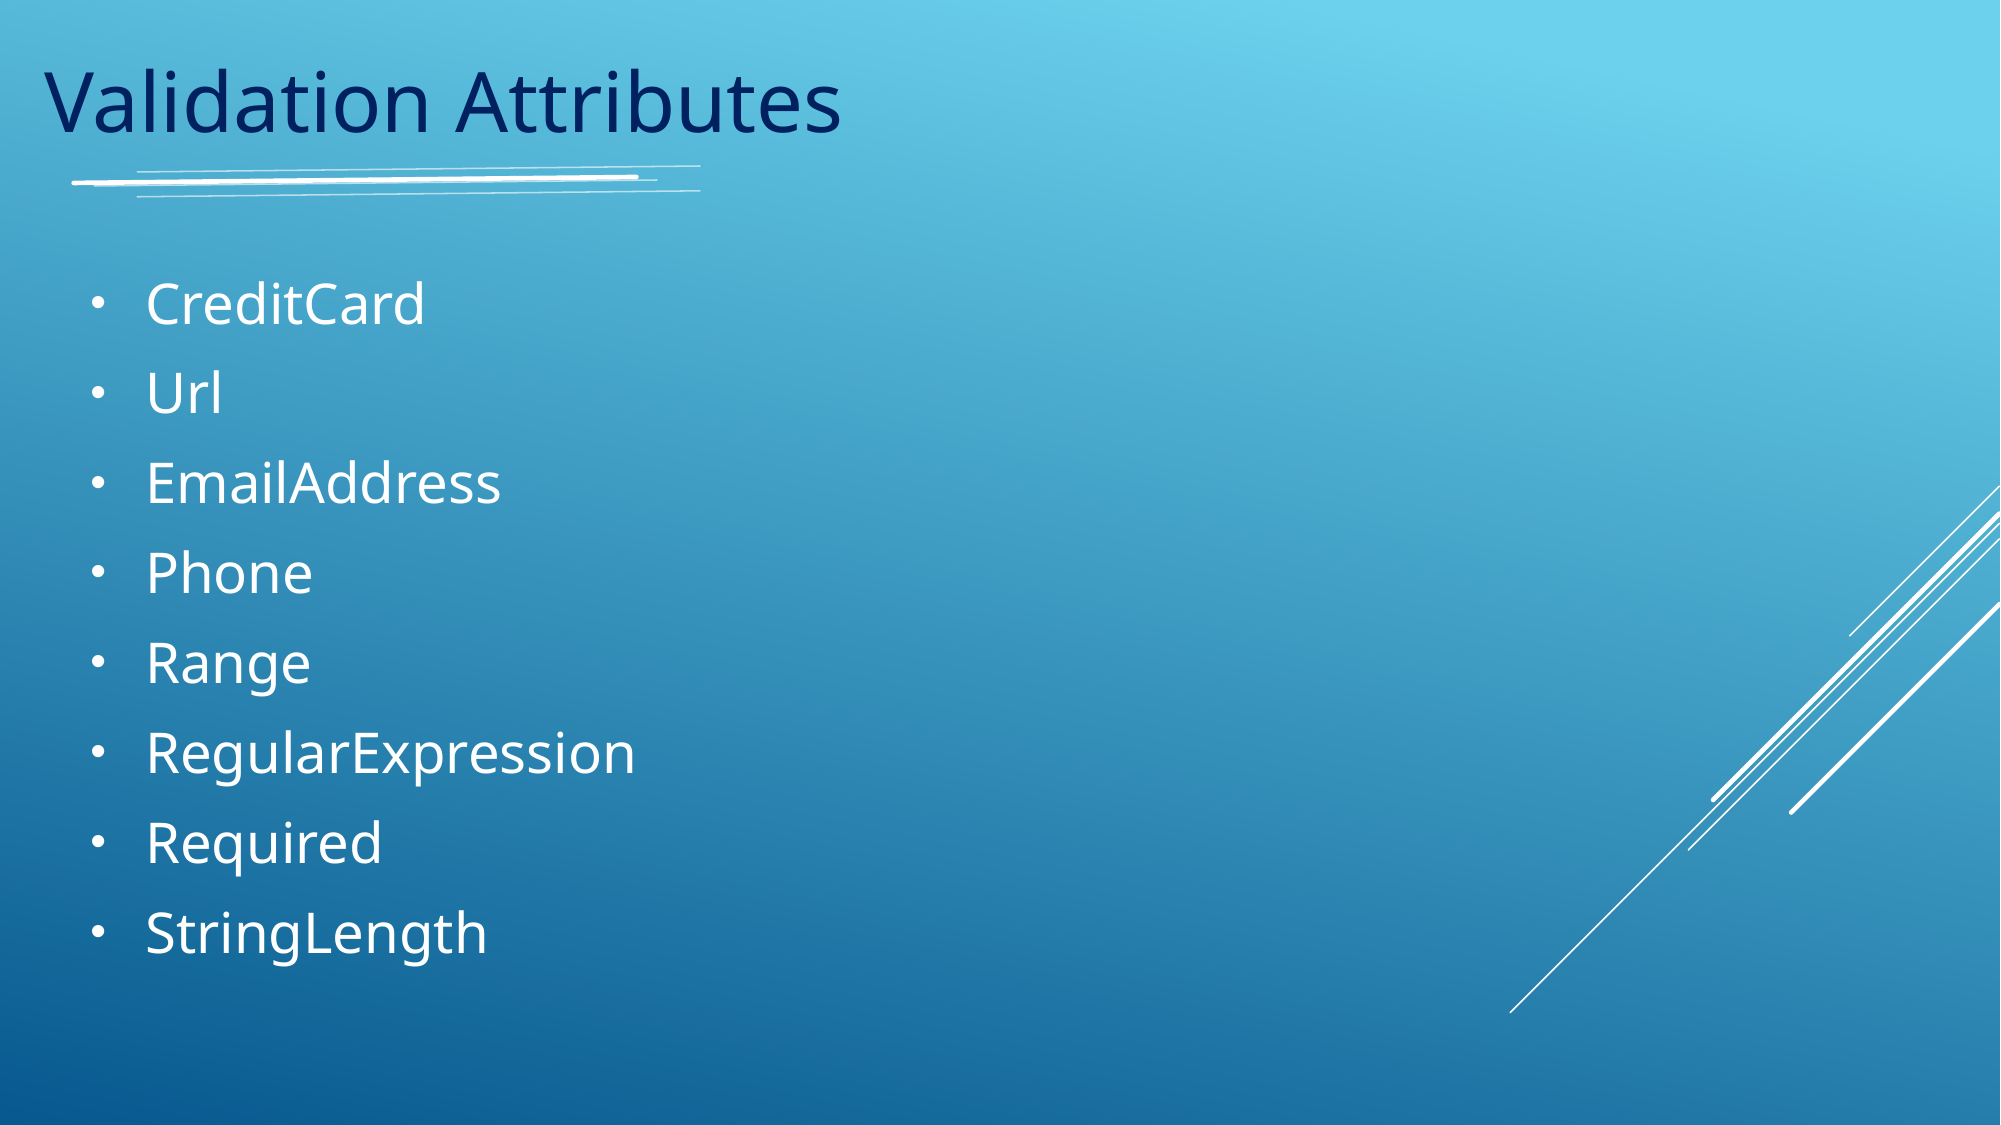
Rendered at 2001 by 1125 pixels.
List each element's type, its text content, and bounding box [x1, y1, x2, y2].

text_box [94, 179, 658, 187]
list CreditCard Url EmailAddress Phone Range RegularExpression Required StringLength [75, 260, 1810, 980]
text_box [73, 176, 637, 184]
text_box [137, 165, 701, 173]
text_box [137, 190, 701, 197]
text_box Validation Attributes [29, 41, 1932, 157]
